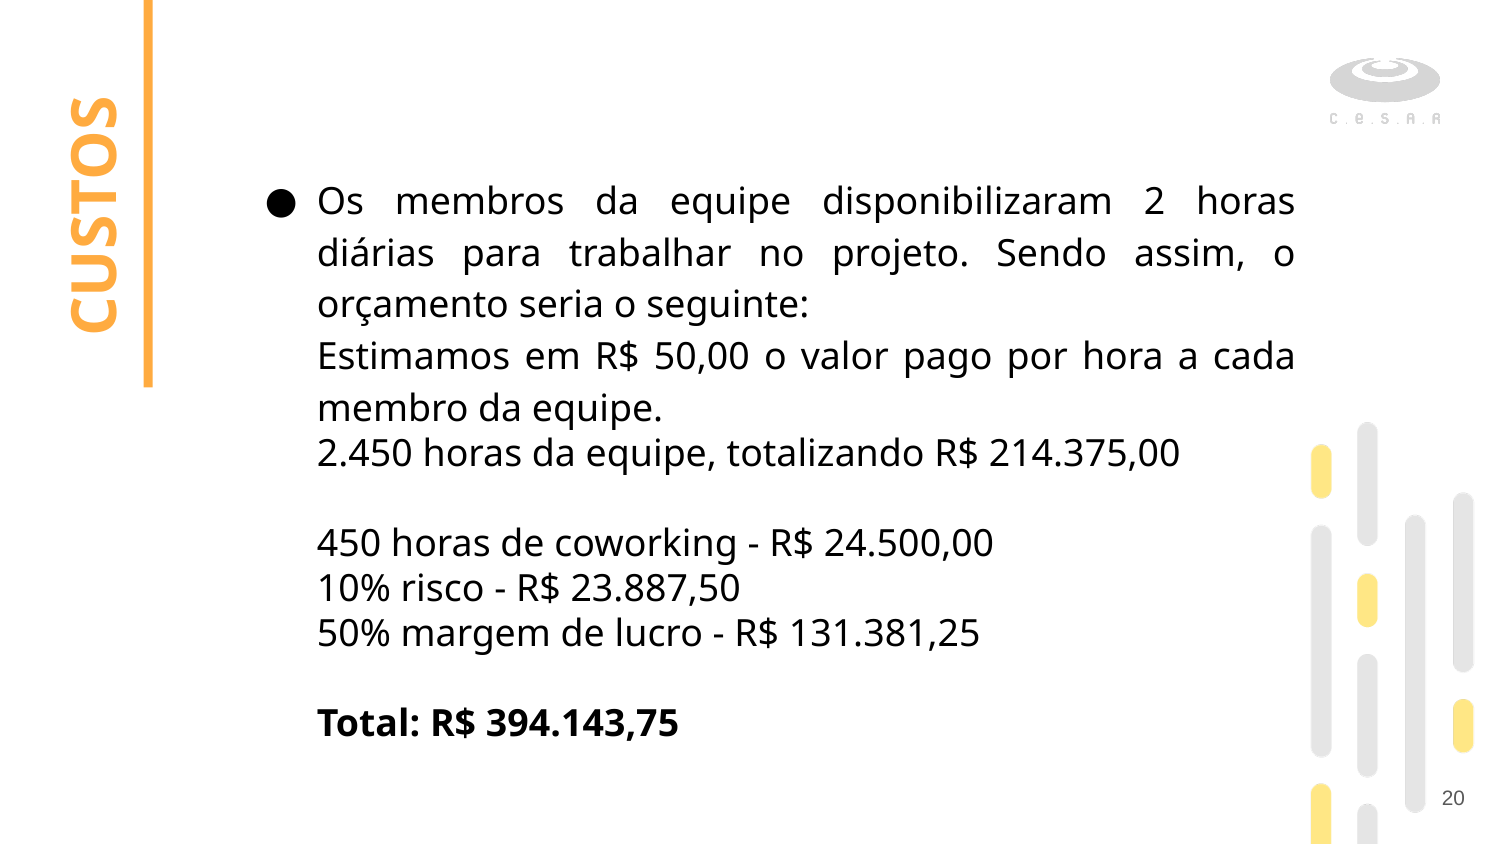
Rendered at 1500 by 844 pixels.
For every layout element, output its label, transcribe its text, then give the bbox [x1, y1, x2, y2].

text_box Os membros da equipe disponibilizaram 2 horas diárias para trabalhar no projeto. Sendo assim, o orçamento seria o seguinte: Estimamos em R$ 50,00 o valor pago por hora a cada membro da equipe. 2.450 horas da equipe, totalizando R$ 214.375,00 450 horas de coworking - R$ 24.500,00 10% risco - R$ 23.887,50 50% margem de lucro - R$ 131.381,25 Total: R$ 394.143,75 [226, 58, 1312, 742]
picture [1287, 406, 1500, 844]
text_box [143, 0, 153, 388]
picture [1330, 58, 1440, 124]
text_box CUSTOS [38, 10, 135, 352]
